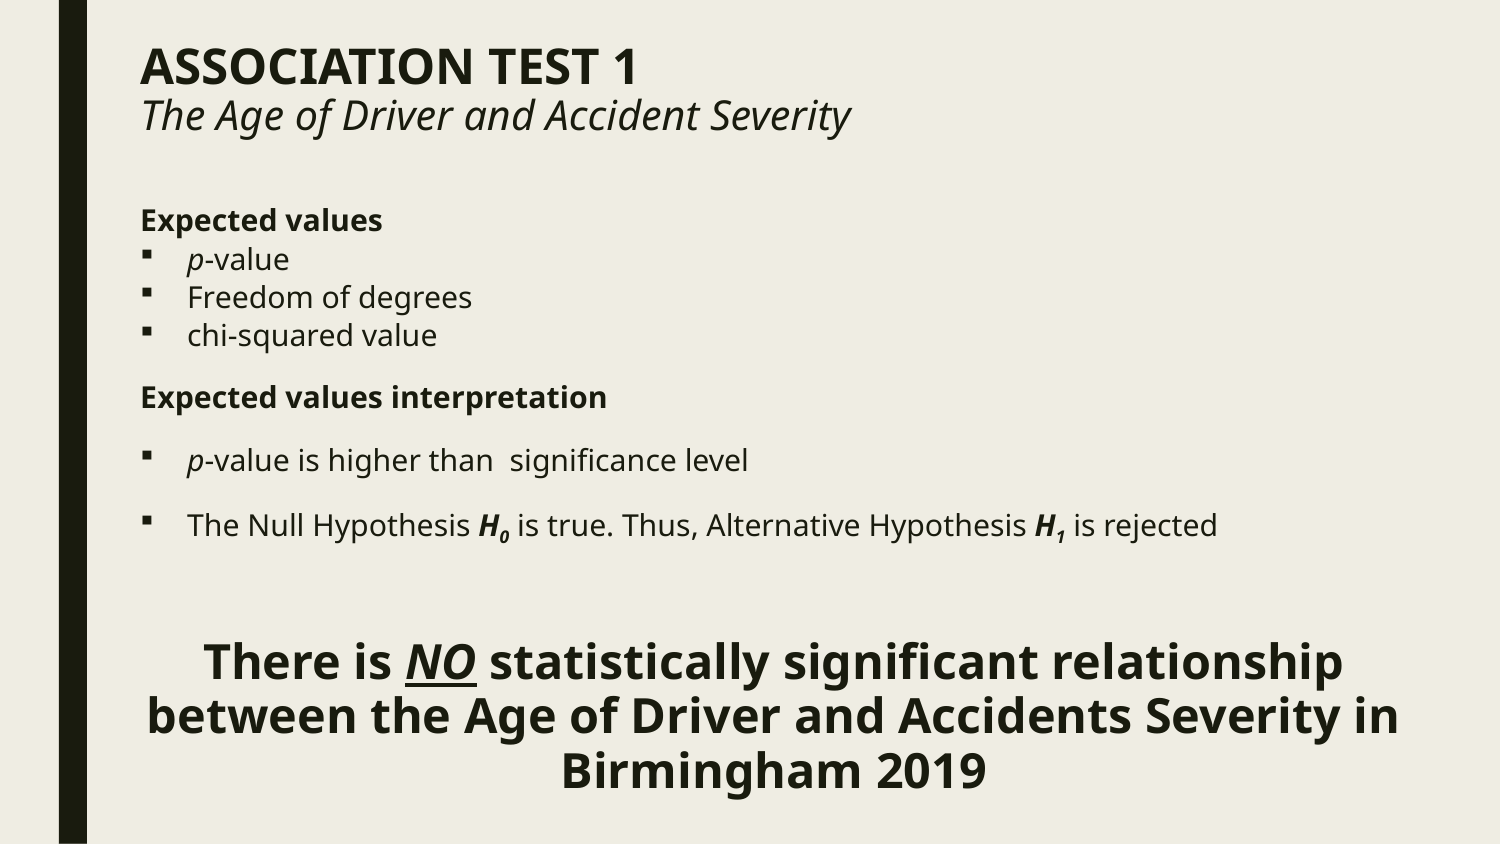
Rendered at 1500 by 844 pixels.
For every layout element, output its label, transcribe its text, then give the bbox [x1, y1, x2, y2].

text_box [89, 0, 1500, 844]
text_box Expected values p-value Freedom of degrees chi-squared value Expected values interpretation p-value is higher than significance level The Null Hypothesis H0 is true. Thus, Alternative Hypothesis H1 is rejected There is NO statistically significant relationship between the Age of Driver and Accidents Severity in Birmingham 2019 [125, 197, 1423, 808]
text_box ASSOCIATION TEST 1 The Age of Driver and Accident Severity [125, 35, 1337, 197]
text_box [0, 0, 57, 844]
text_box [57, 0, 89, 844]
